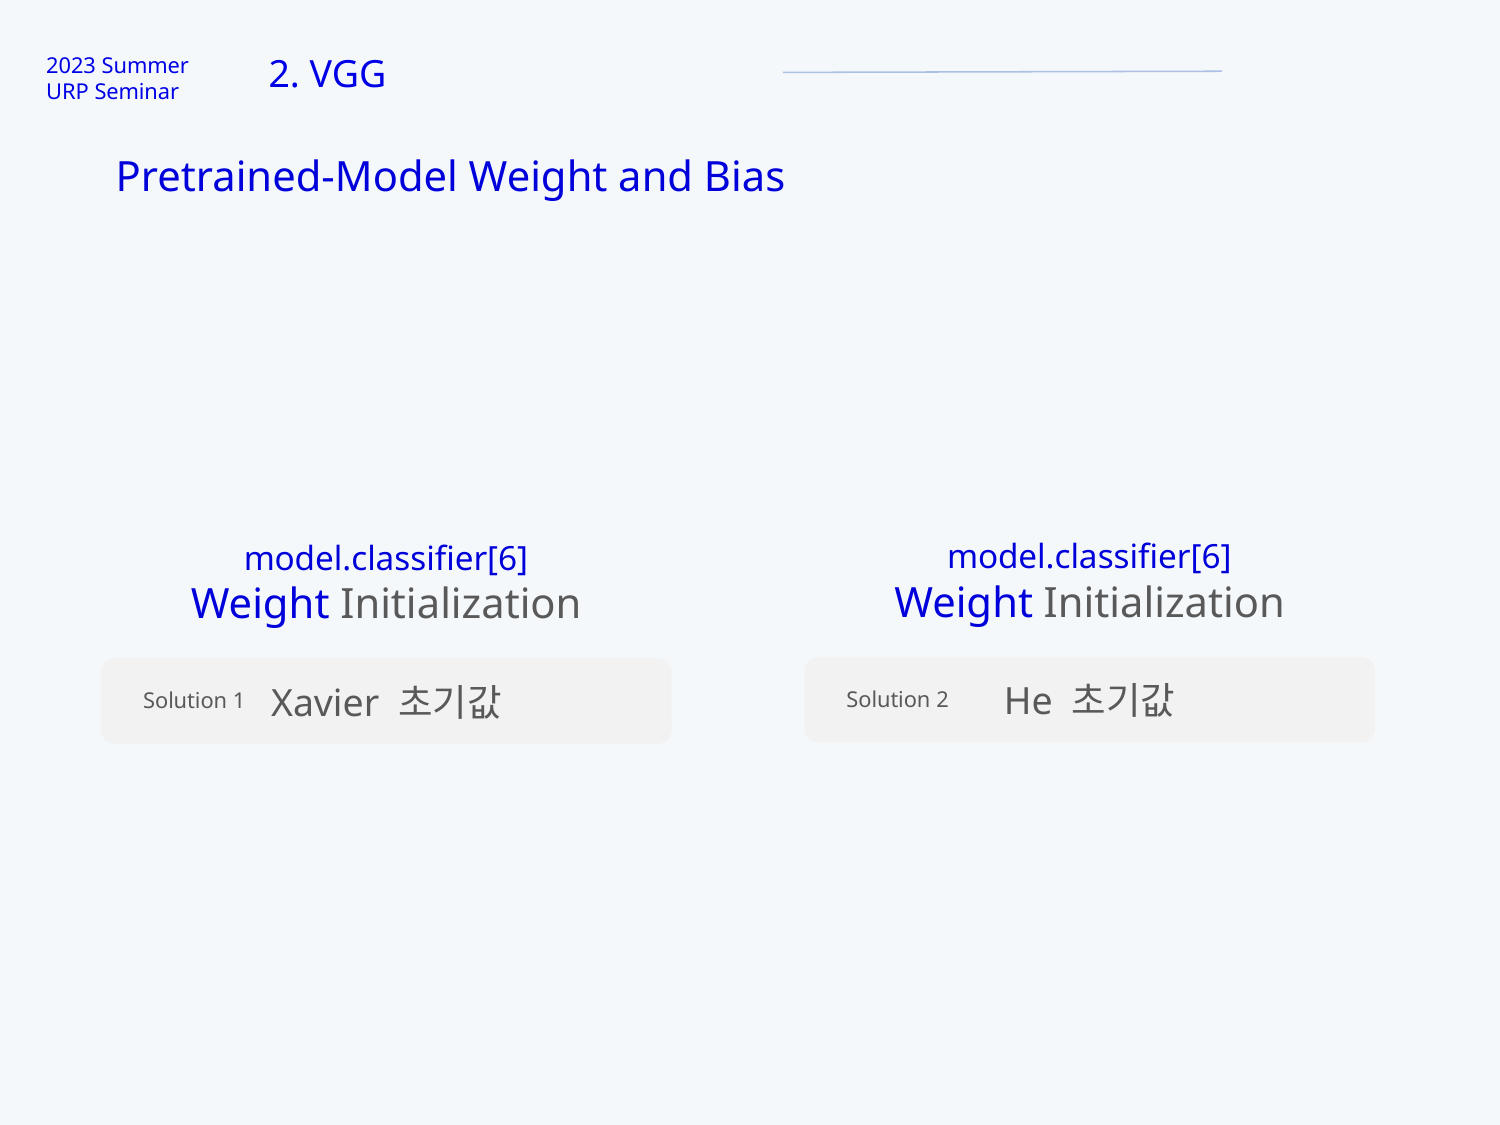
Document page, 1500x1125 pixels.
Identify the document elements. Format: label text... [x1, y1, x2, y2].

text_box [100, 529, 672, 744]
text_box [804, 528, 1376, 743]
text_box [30, 42, 783, 113]
text_box Pretrained-Model Weight and Bias [100, 142, 970, 208]
